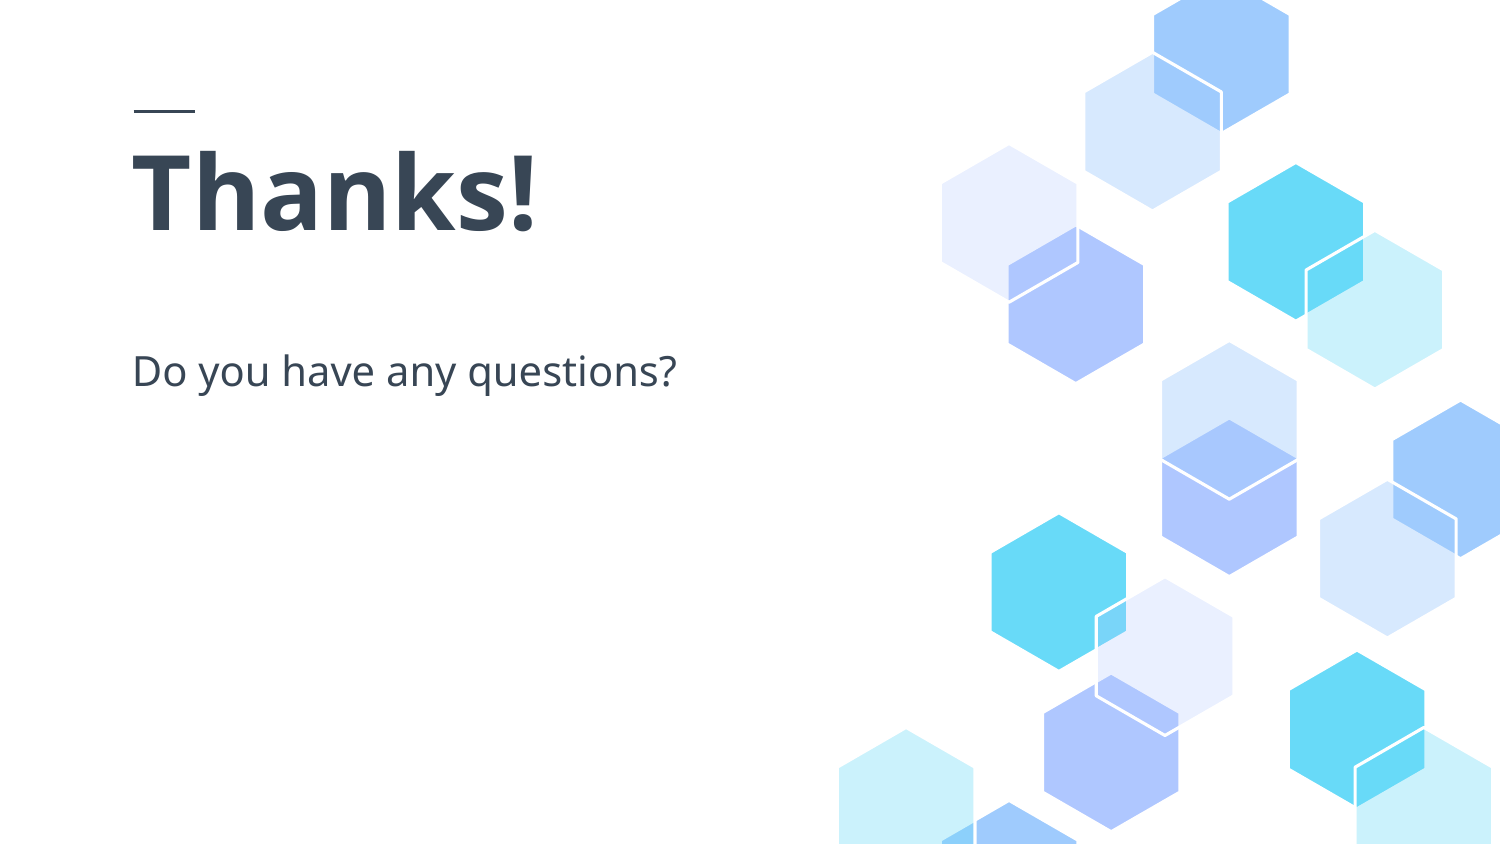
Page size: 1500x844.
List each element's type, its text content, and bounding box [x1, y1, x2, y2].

text_box Do you have any questions? [116, 302, 832, 476]
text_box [837, 0, 1500, 844]
text_box Thanks! [116, 111, 832, 285]
